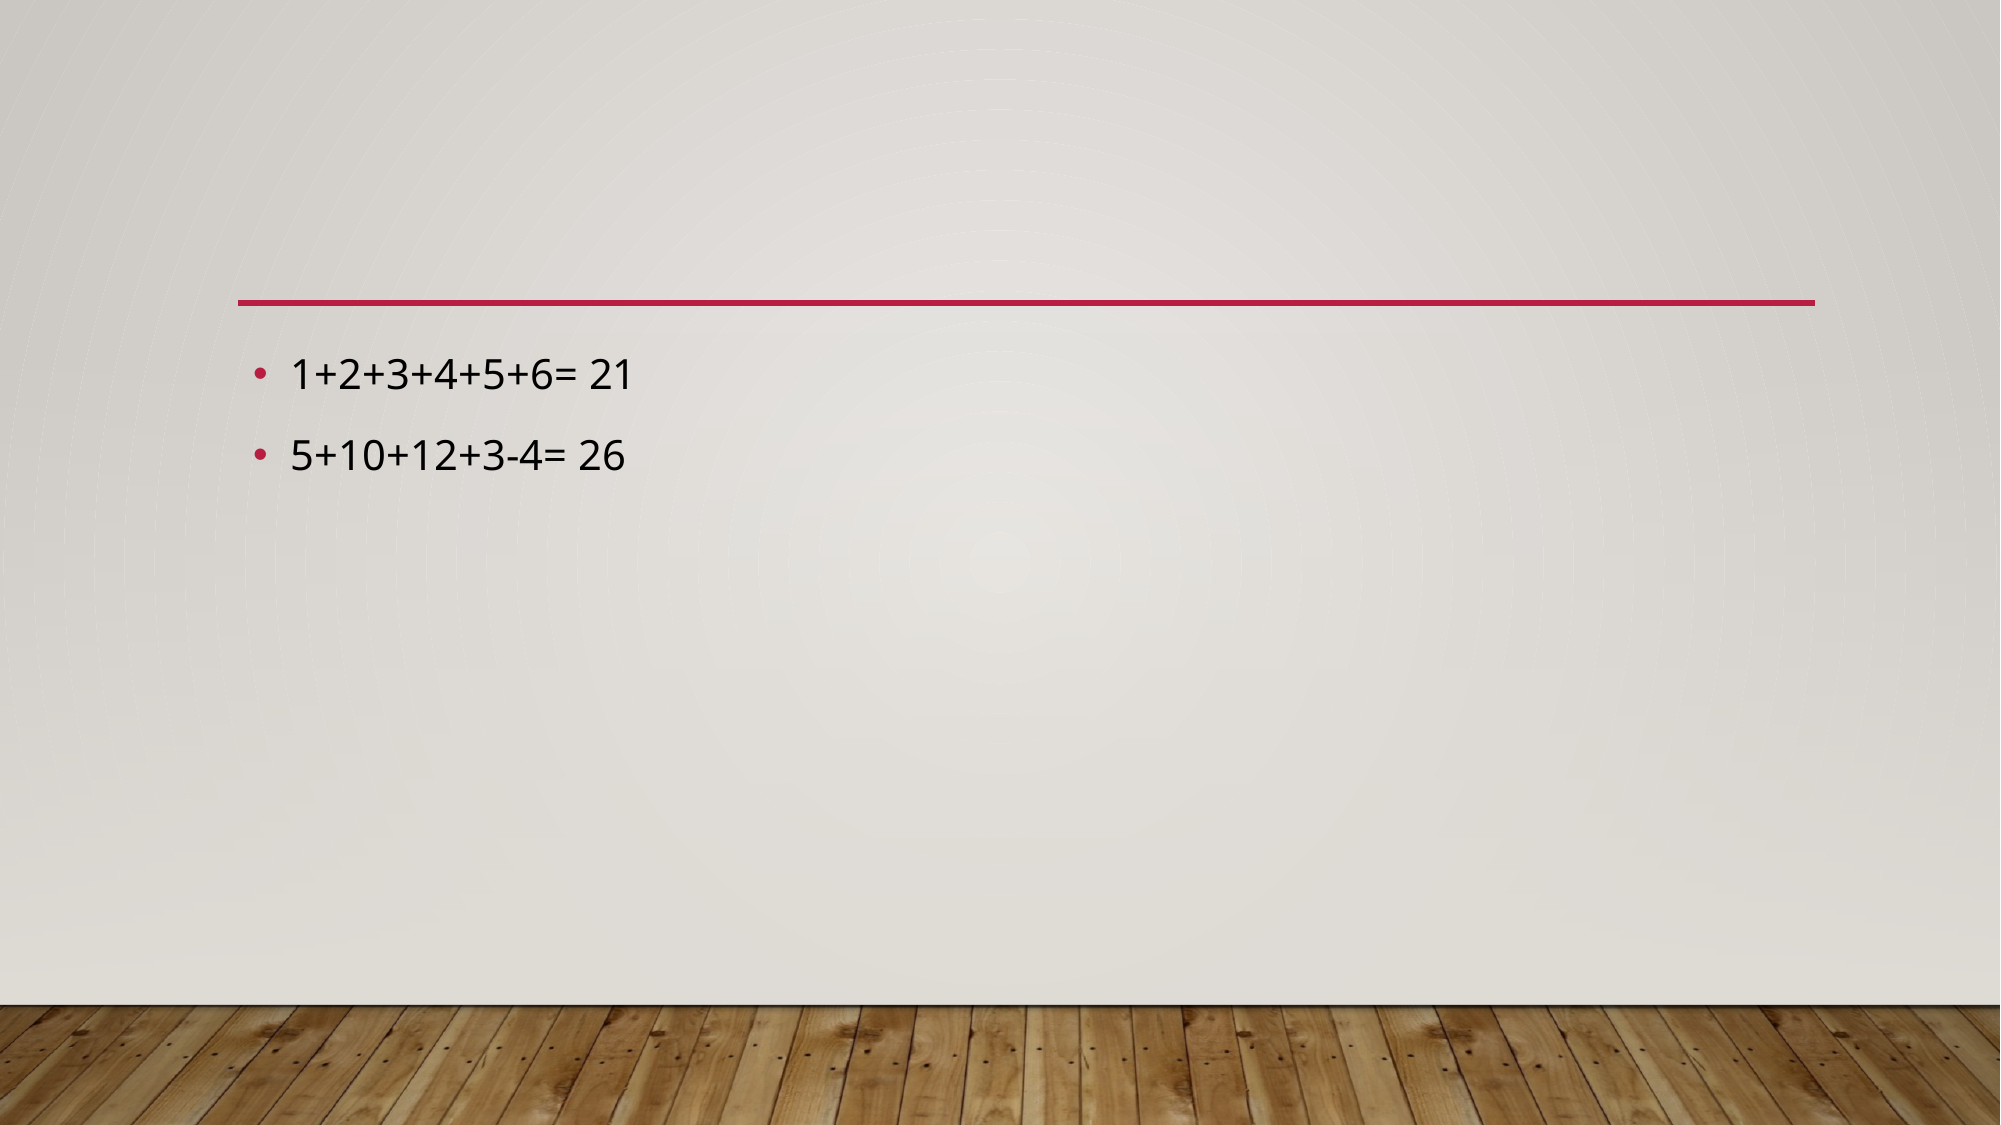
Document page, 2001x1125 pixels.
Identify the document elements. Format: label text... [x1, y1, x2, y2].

list 1+2+3+4+5+6= 21 5+10+12+3-4= 26 [238, 330, 1814, 897]
picture [0, 1005, 2000, 1125]
